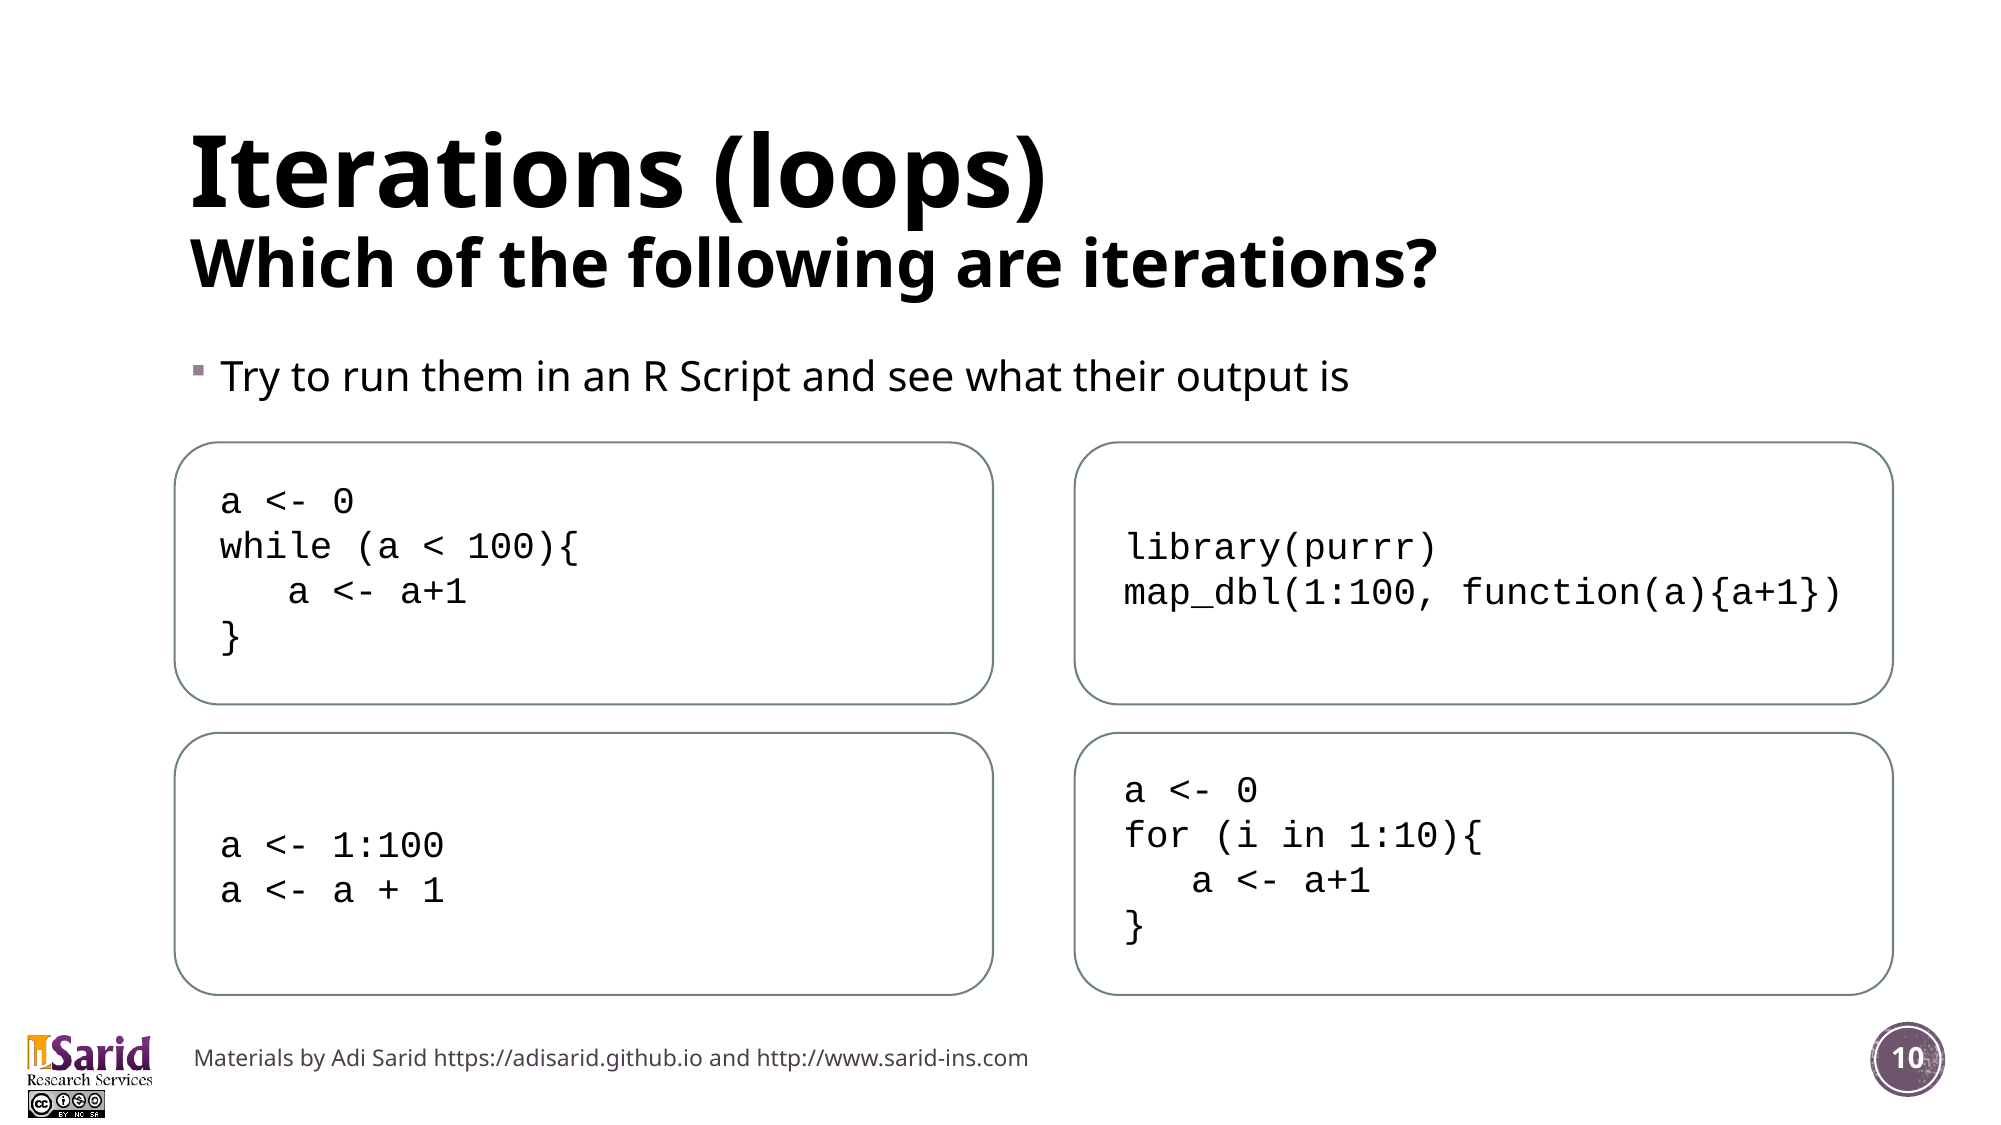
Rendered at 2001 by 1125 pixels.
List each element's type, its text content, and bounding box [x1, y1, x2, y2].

picture [28, 1090, 105, 1118]
text_box [1073, 731, 1895, 996]
slide_number 10 [1855, 1028, 1961, 1089]
text_box [173, 441, 995, 706]
text_box library(purrr) map_dbl(1:100, function(a){a+1}) [1108, 514, 1871, 620]
text_box [1073, 441, 1895, 706]
text_box [173, 731, 995, 996]
text_box a <- 0 for (i in 1:10){ a <- a+1 } [1108, 757, 1871, 953]
text_box a <- 0 while (a < 100){ a <- a+1 } [205, 468, 967, 664]
footer Materials by Adi Sarid https://adisarid.github.io and http://www.sarid-ins.com [178, 1028, 1217, 1089]
title Iterations (loops) Which of the following are iterations? [175, 79, 1826, 344]
picture [27, 1035, 152, 1086]
list Try to run them in an R Script and see what their output is [175, 348, 1826, 422]
text_box a <- 1:100 a <- a + 1 [205, 812, 967, 918]
